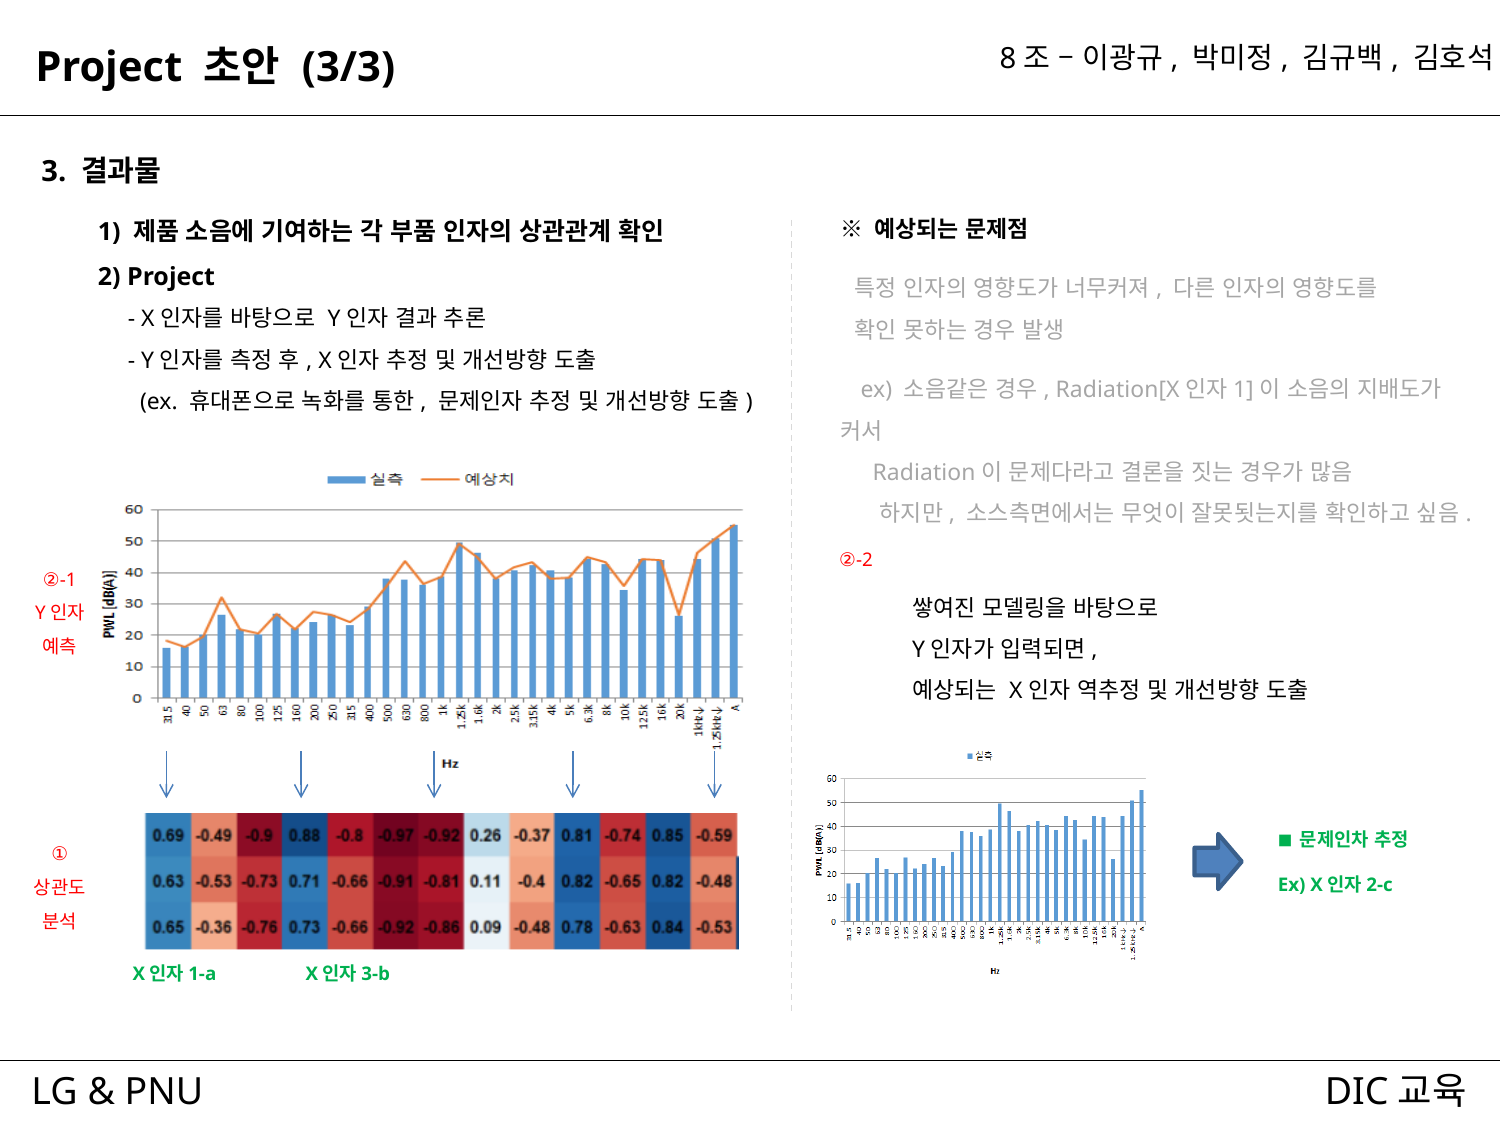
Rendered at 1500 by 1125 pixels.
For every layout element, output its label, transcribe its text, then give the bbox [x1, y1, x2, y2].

text_box ① 상관도 분석 [23, 825, 97, 938]
text_box DIC교육 [1314, 1068, 1478, 1118]
text_box 1) 제품 소음에 기여하는 각 부품 인자의 상관관계 확인 2) Project - X인자를 바탕으로 Y인자 결과 추론 - Y인자를 측정 후, X인자 추정 및 개선방향 도출 (ex. 휴대폰으로 녹화를 통한, 문제인자 추정 및 개선방향 도출) [87, 195, 764, 420]
text_box [1192, 831, 1244, 892]
text_box ②-1 Y인자 예측 [24, 550, 83, 663]
text_box X인자1-a [117, 954, 232, 992]
picture [140, 812, 739, 951]
text_box ※ 예상되는 문제점 특정 인자의 영향도가 너무커져, 다른 인자의 영향도를 확인 못하는 경우 발생 ex) 소음같은 경우, Radiation[X인자1]이 소음의 지배도가 커서 Radiation이 문제다라고 결론을 짓는 경우가 많음 하지만, 소스측면에서는 무엇이 잘못됫는지를 확인하고 싶음. [829, 195, 1488, 491]
text_box 쌓여진 모델링을 바탕으로 Y인자가 입력되면, 예상되는 X인자 역추정 및 개선방향 도출 [901, 574, 1320, 709]
text_box ②-2 [828, 530, 884, 576]
text_box X인자3-b [290, 960, 405, 992]
picture [809, 746, 1152, 977]
text_box LG & PNU [20, 1068, 215, 1118]
text_box 8조 – 이광규, 박미정, 김규백, 김호석 [988, 33, 1500, 80]
text_box Project 초안 (3/3) [24, 34, 407, 95]
text_box ■ 문제인차 추정 Ex) X인자2-c [1263, 798, 1424, 903]
text_box 3. 결과물 [30, 146, 173, 193]
picture [88, 467, 751, 775]
